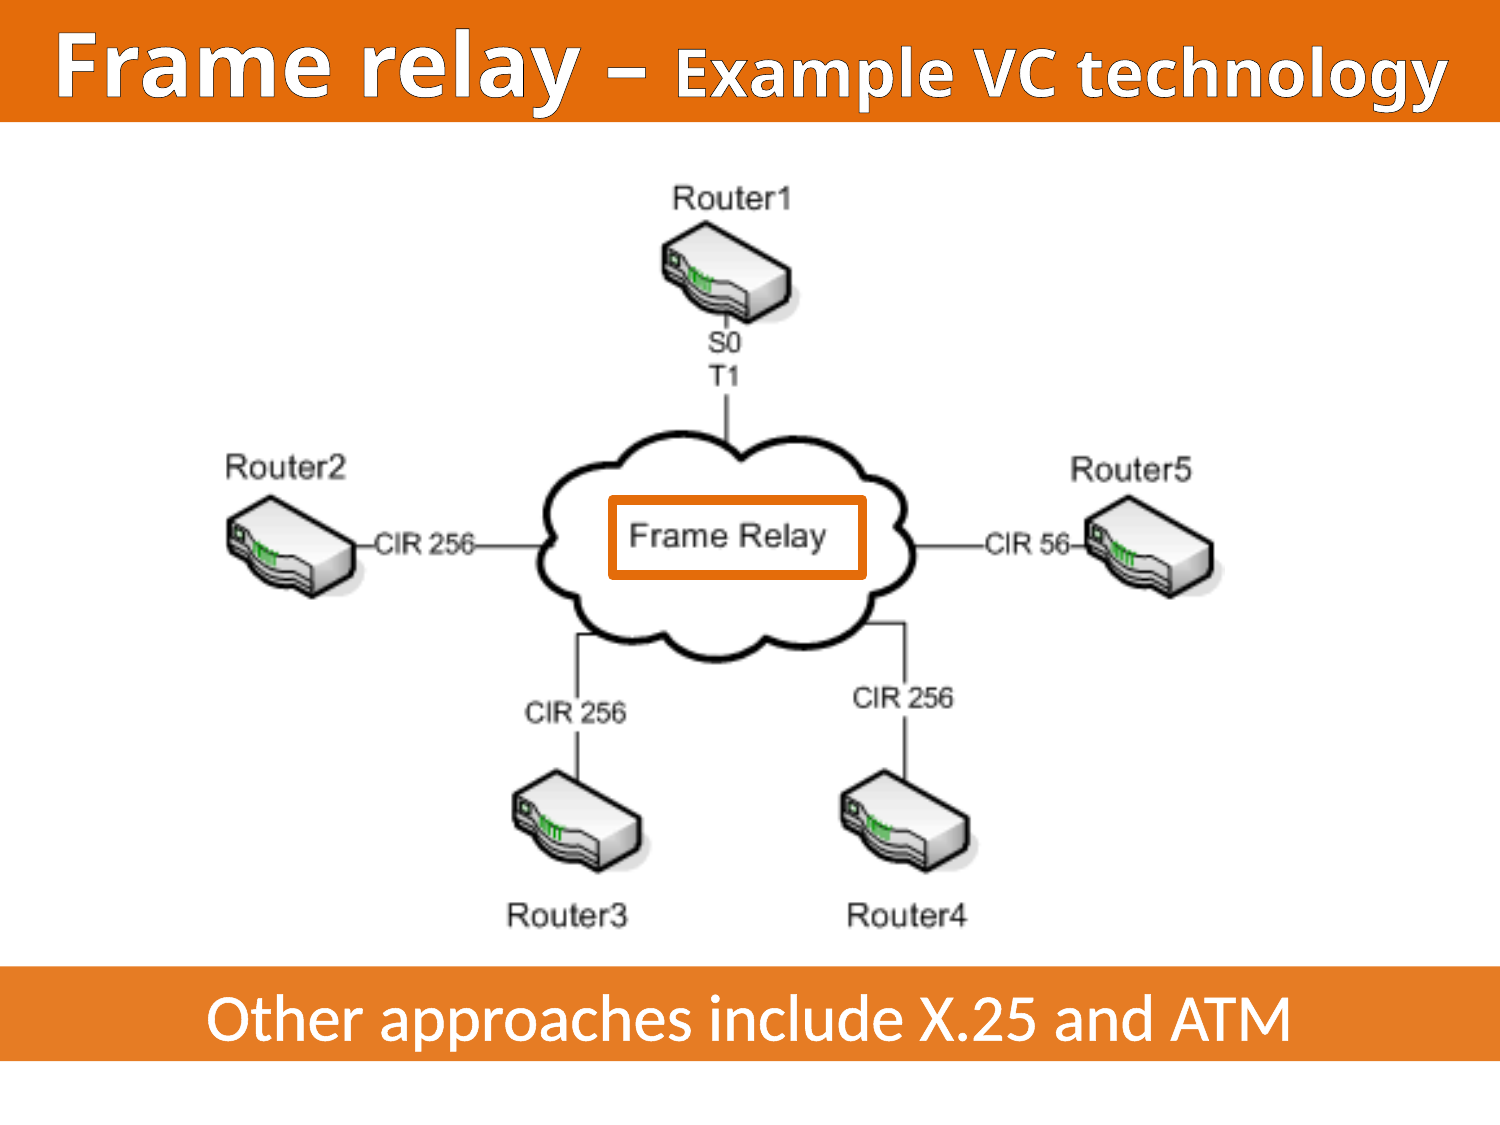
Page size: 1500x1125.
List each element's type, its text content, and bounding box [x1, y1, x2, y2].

picture [224, 174, 1226, 940]
text_box Frame relay – Example VC technology [0, 0, 1500, 123]
text_box Other approaches include X.25 and ATM [0, 966, 1500, 1062]
